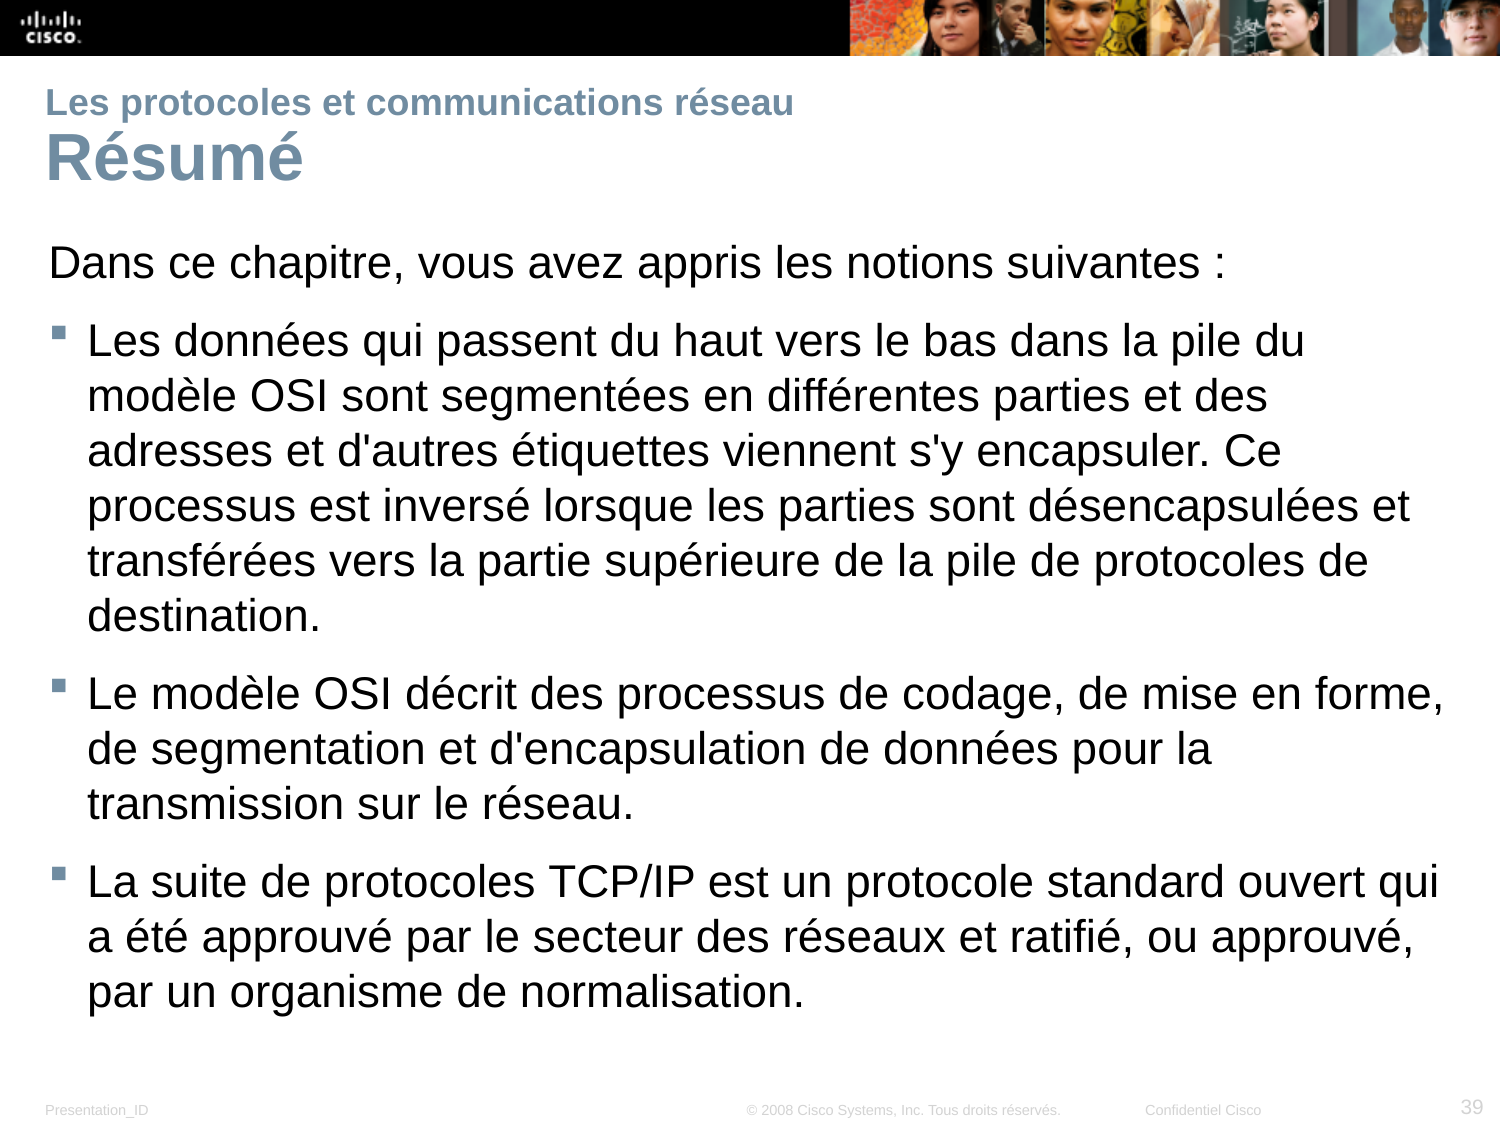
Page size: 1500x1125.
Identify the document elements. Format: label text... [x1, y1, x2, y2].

list Dans ce chapitre, vous avez appris les notions suivantes : Les données qui passent du haut vers le bas dans la pile du modèle OSI sont segmentées en différentes parties et des adresses et d'autres étiquettes viennent s'y encapsuler. Ce processus est inversé lorsque les parties sont désencapsulées et transférées vers la partie supérieure de la pile de protocoles de destination. Le modèle OSI décrit des processus de codage, de mise en forme, de segmentation et d'encapsulation de données pour la transmission sur le réseau. La suite de protocoles TCP/IP est un protocole standard ouvert qui a été approuvé par le secteur des réseaux et ratifié, ou approuvé, par un organisme de normalisation. [34, 226, 1468, 1061]
picture [0, 0, 1500, 56]
title Les protocoles et communications réseau Résumé [31, 64, 1471, 203]
